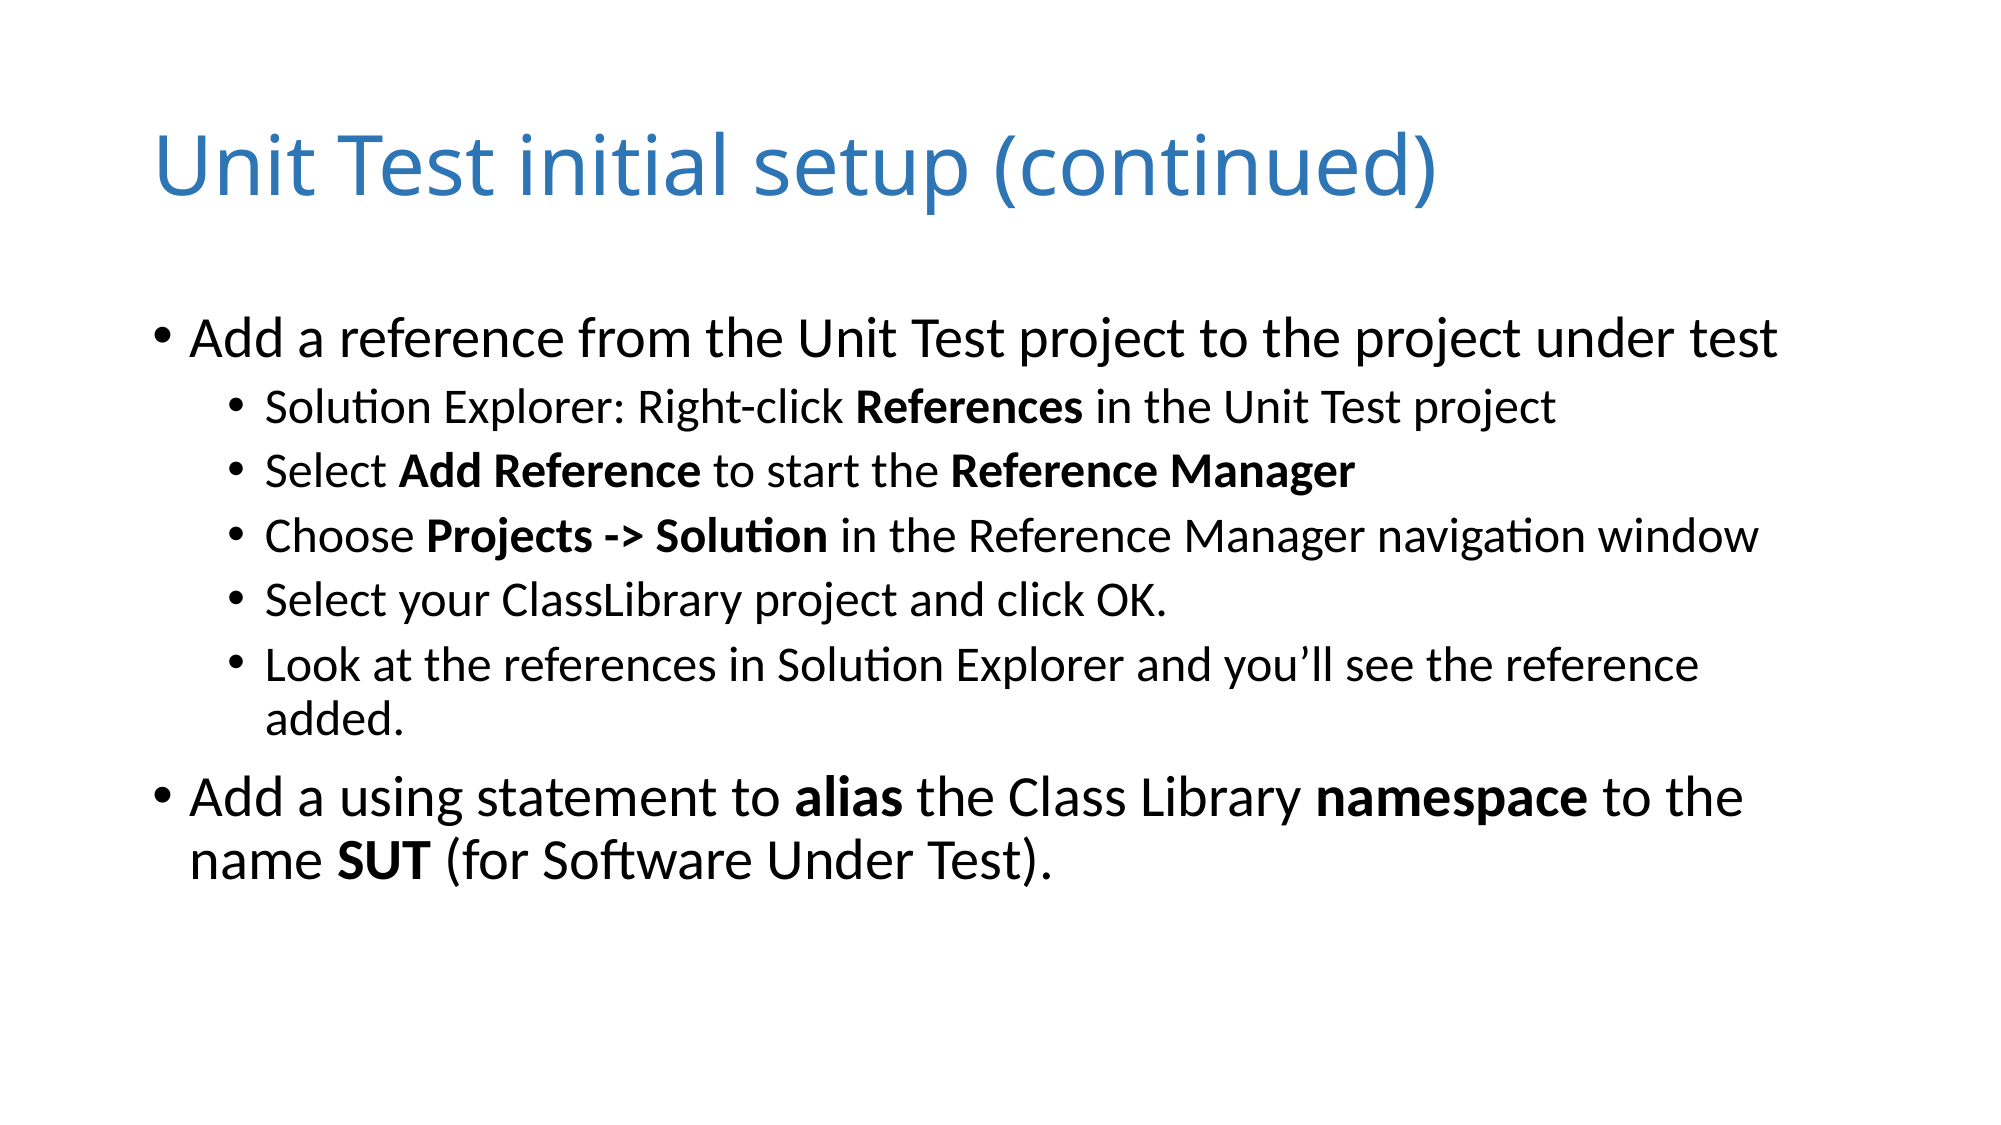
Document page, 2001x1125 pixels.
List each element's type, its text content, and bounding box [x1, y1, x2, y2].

list Add a reference from the Unit Test project to the project under test Solution Explorer: Right-click References in the Unit Test project Select Add Reference to start the Reference Manager Choose Projects -> Solution in the Reference Manager navigation window Select your ClassLibrary project and click OK. Look at the references in Solution Explorer and you’ll see the reference added. Add a using statement to alias the Class Library namespace to the name SUT (for Software Under Test). [137, 299, 1863, 1014]
title Unit Test initial setup (continued) [137, 59, 1863, 278]
